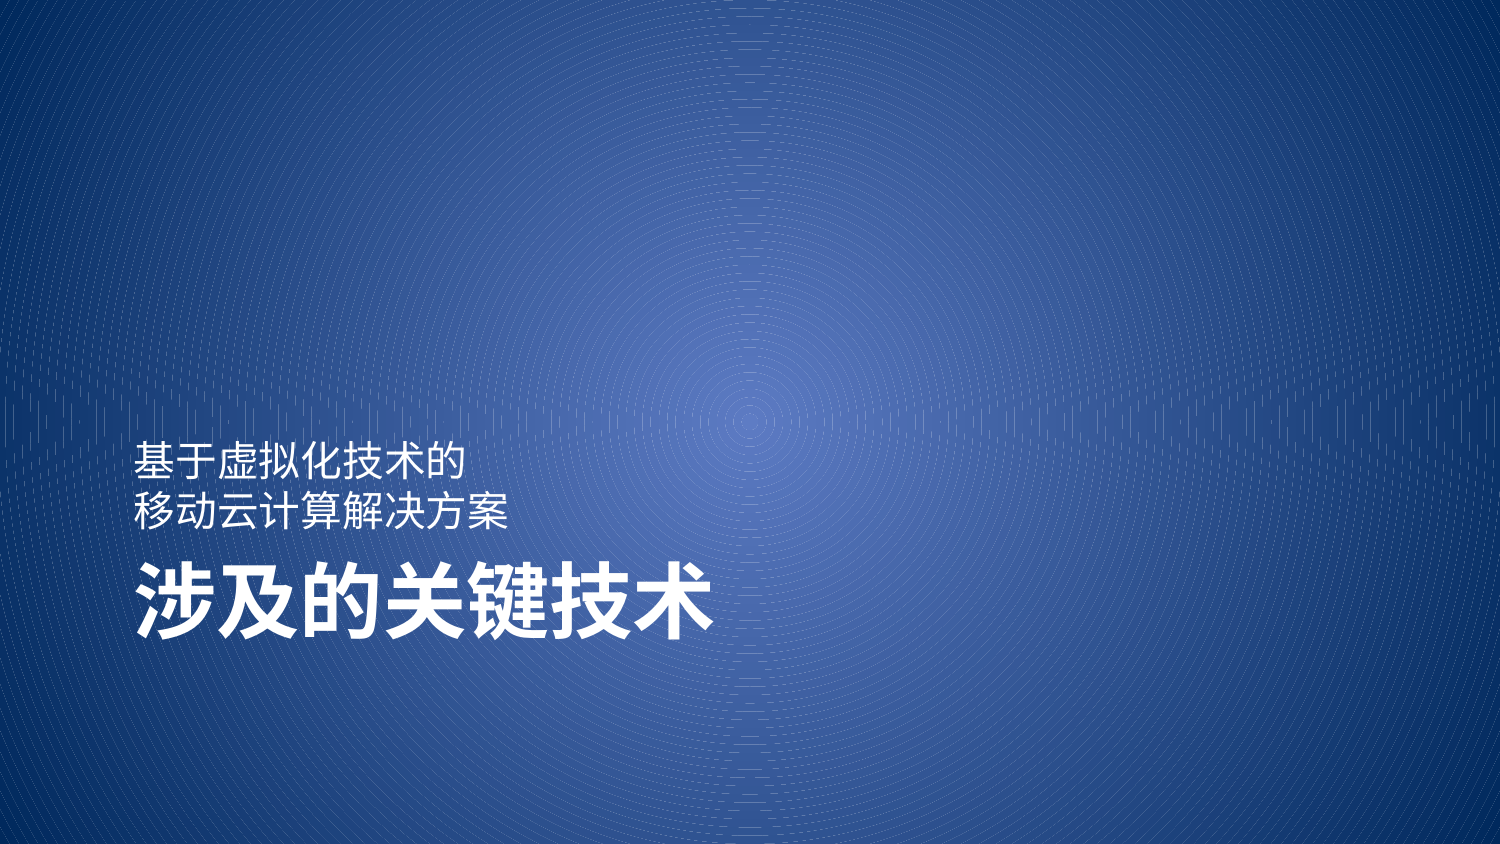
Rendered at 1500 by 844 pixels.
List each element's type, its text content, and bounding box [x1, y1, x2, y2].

list 基于虚拟化技术的 移动云计算解决方案 [118, 357, 1394, 543]
title 涉及的关键技术 [118, 543, 1394, 710]
